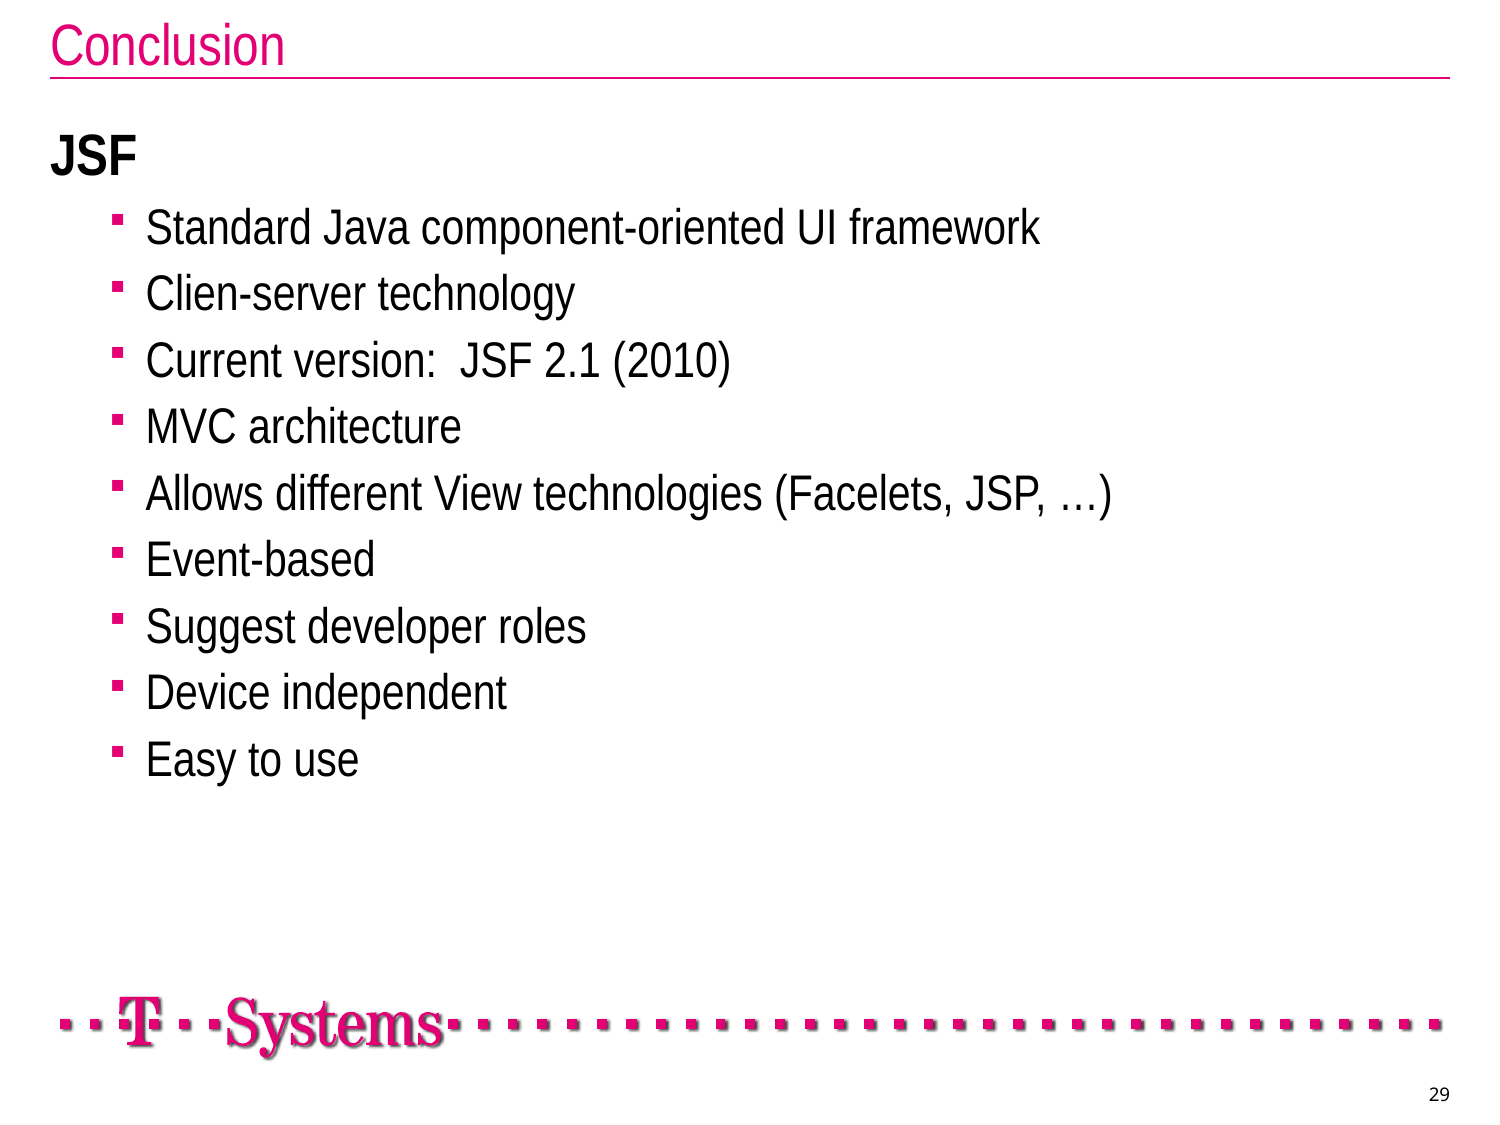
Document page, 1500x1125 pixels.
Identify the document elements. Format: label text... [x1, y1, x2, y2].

title Conclusion [50, 14, 1450, 91]
slide_number 29 [1361, 1082, 1451, 1107]
list JSF Standard Java component-oriented UI framework Clien-server technology Current version: JSF 2.1 (2010) MVC architecture Allows different View technologies (Facelets, JSP, …) Event-based Suggest developer roles Device independent Easy to use [50, 125, 1450, 988]
